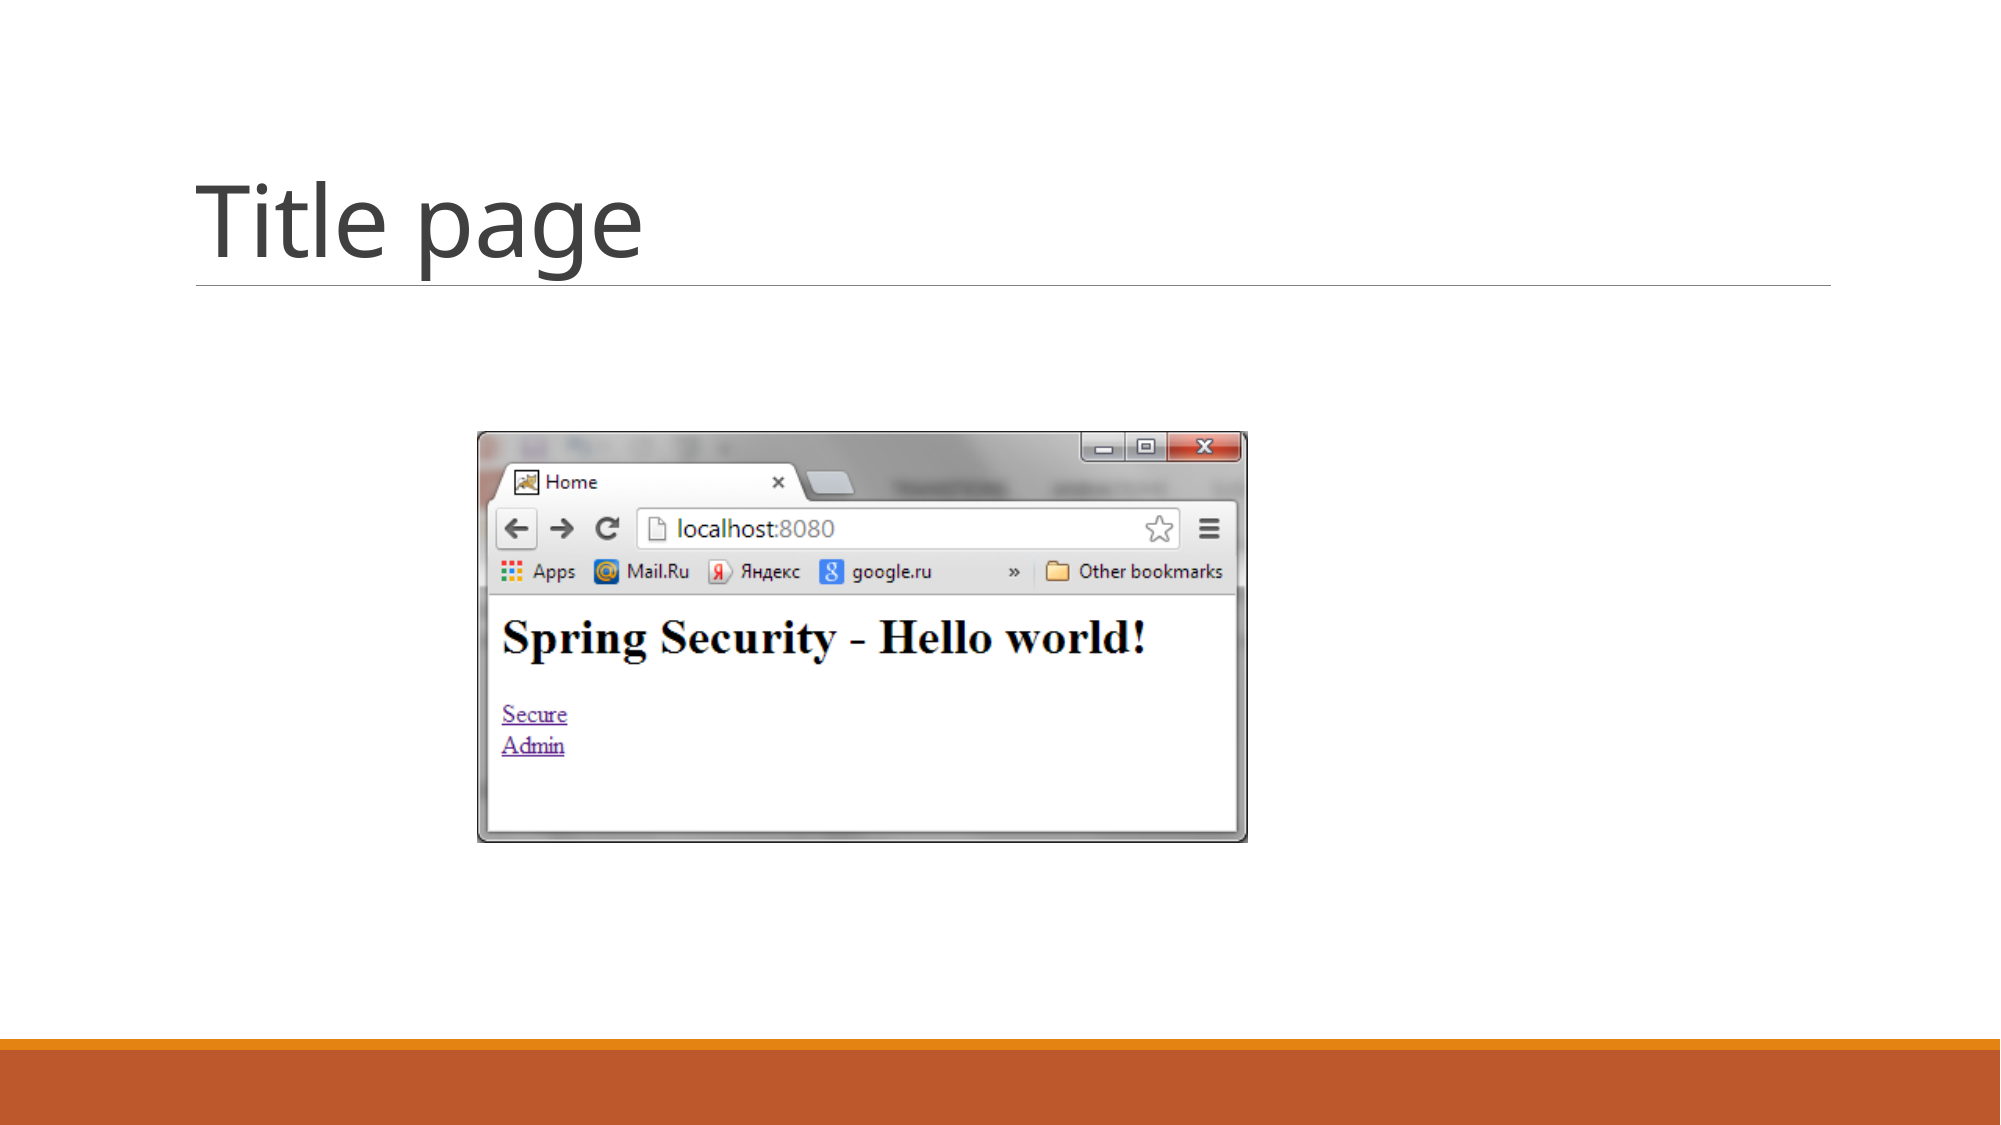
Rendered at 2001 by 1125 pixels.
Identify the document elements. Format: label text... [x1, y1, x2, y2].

title Title page [180, 47, 1830, 285]
picture [477, 431, 1249, 844]
